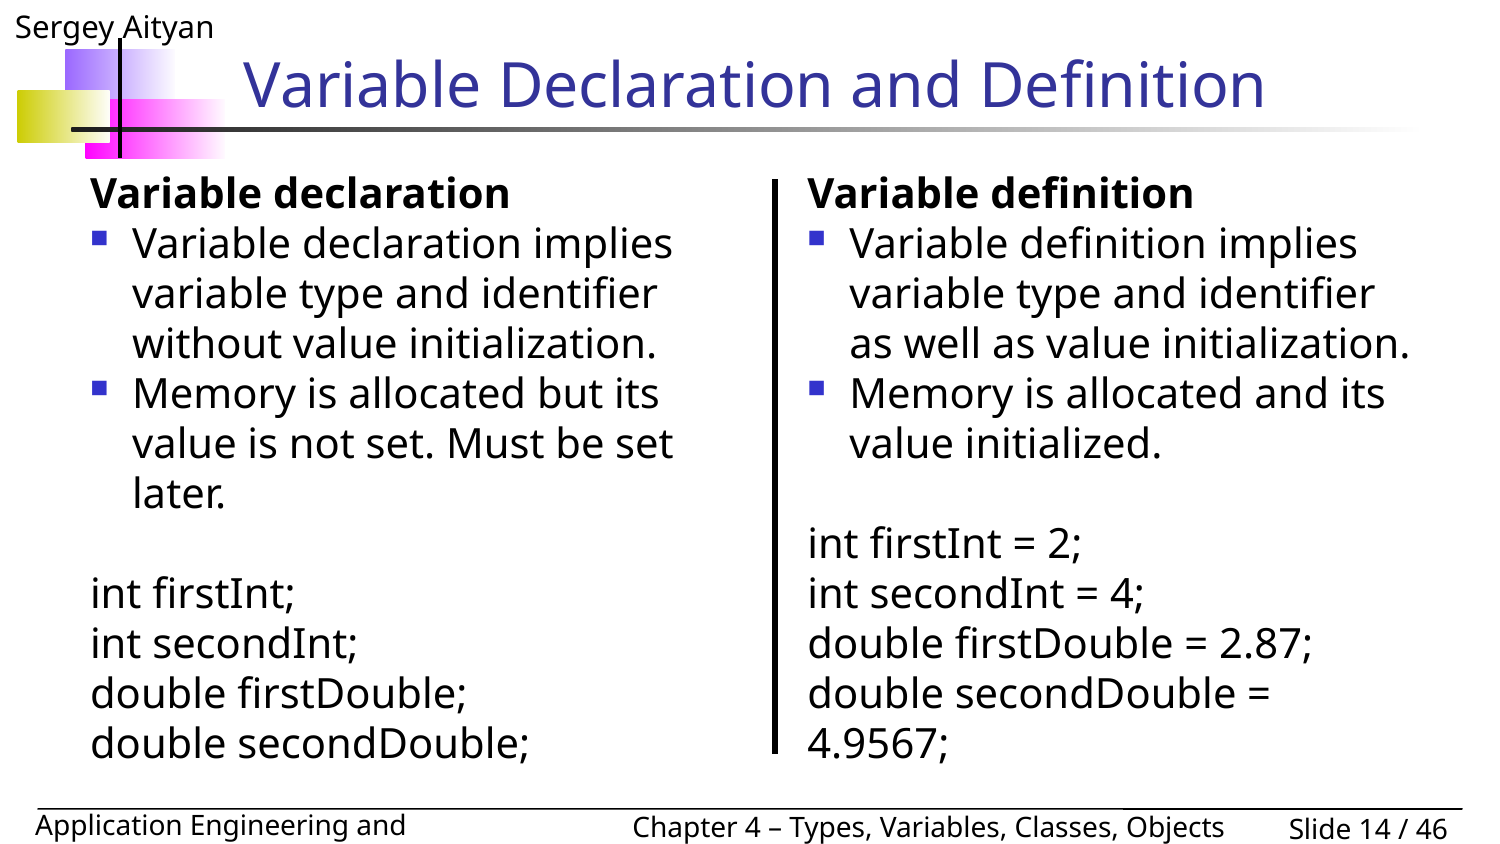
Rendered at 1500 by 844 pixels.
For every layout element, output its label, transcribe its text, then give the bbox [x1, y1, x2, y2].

list Variable definition Variable definition implies variable type and identifier as well as value initialization. Memory is allocated and its value initialized. int firstInt = 2; int secondInt = 4; double firstDouble = 2.87; double secondDouble = 4.9567; [792, 159, 1440, 727]
list Variable declaration Variable declaration implies variable type and identifier without value initialization. Memory is allocated but its value is not set. Must be set later. int firstInt; int secondInt; double firstDouble; double secondDouble; [75, 159, 758, 727]
title Variable Declaration and Definition [228, 46, 1332, 128]
